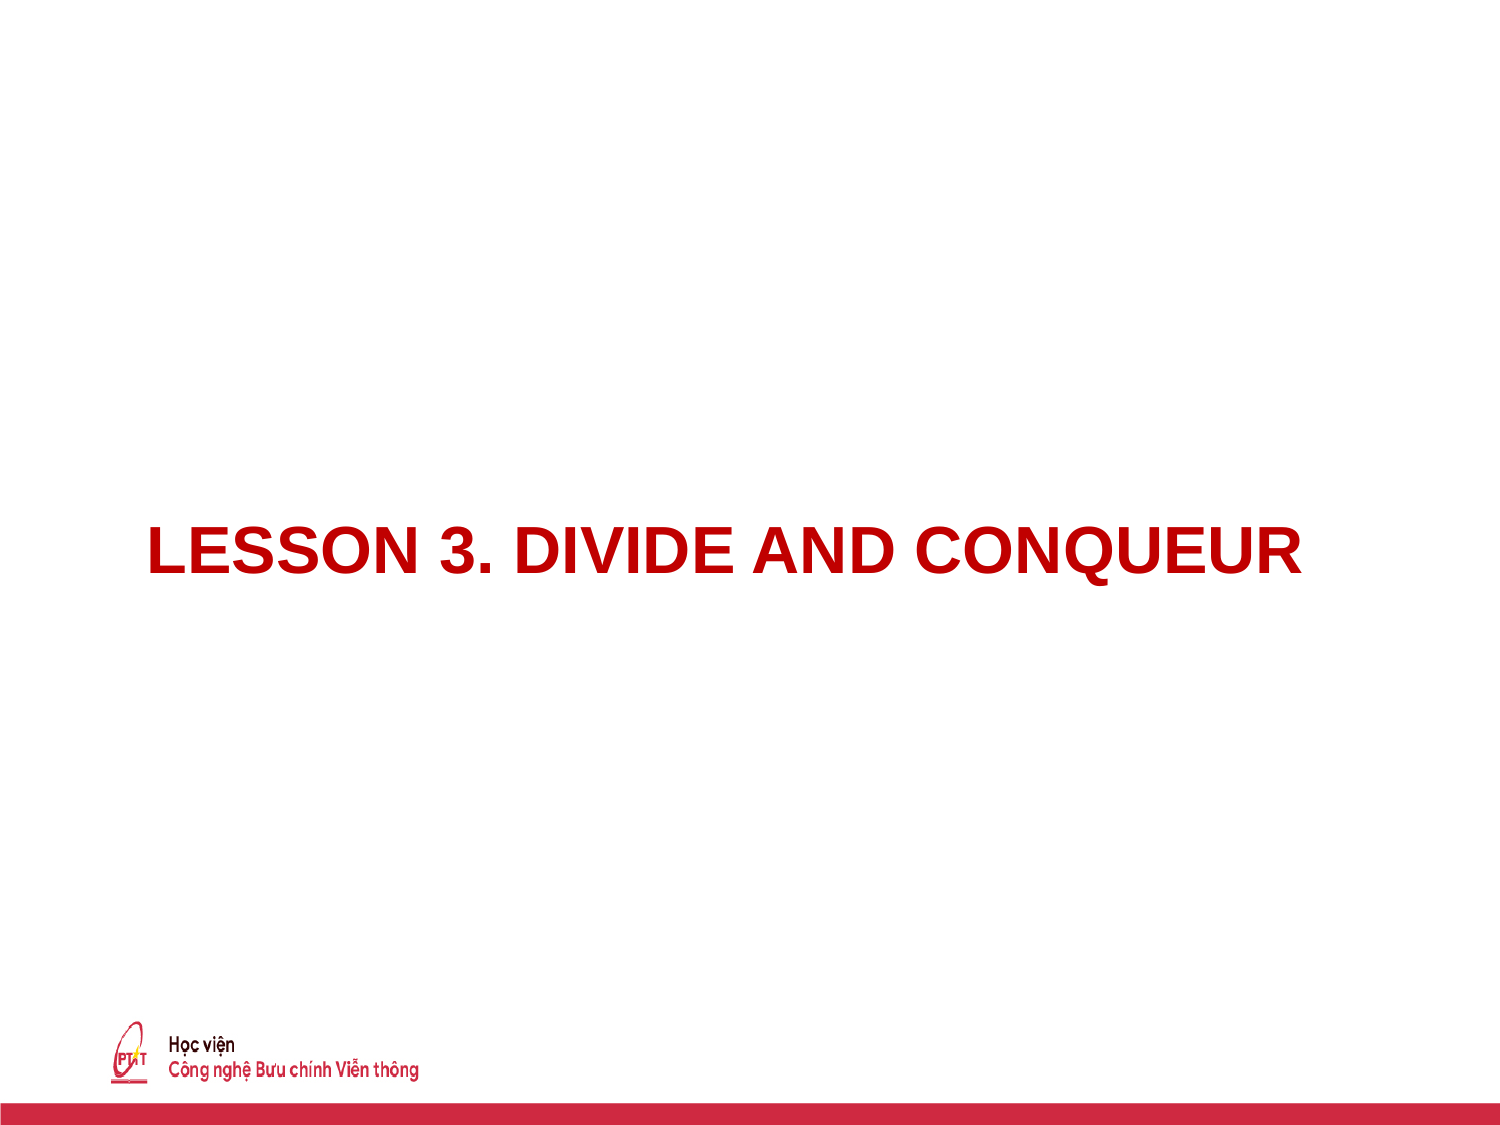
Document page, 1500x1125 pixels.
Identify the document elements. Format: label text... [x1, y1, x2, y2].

picture [0, 0, 1500, 1125]
title LESSON 3. DIVIDE AND CONQUEUR [99, 324, 1353, 595]
